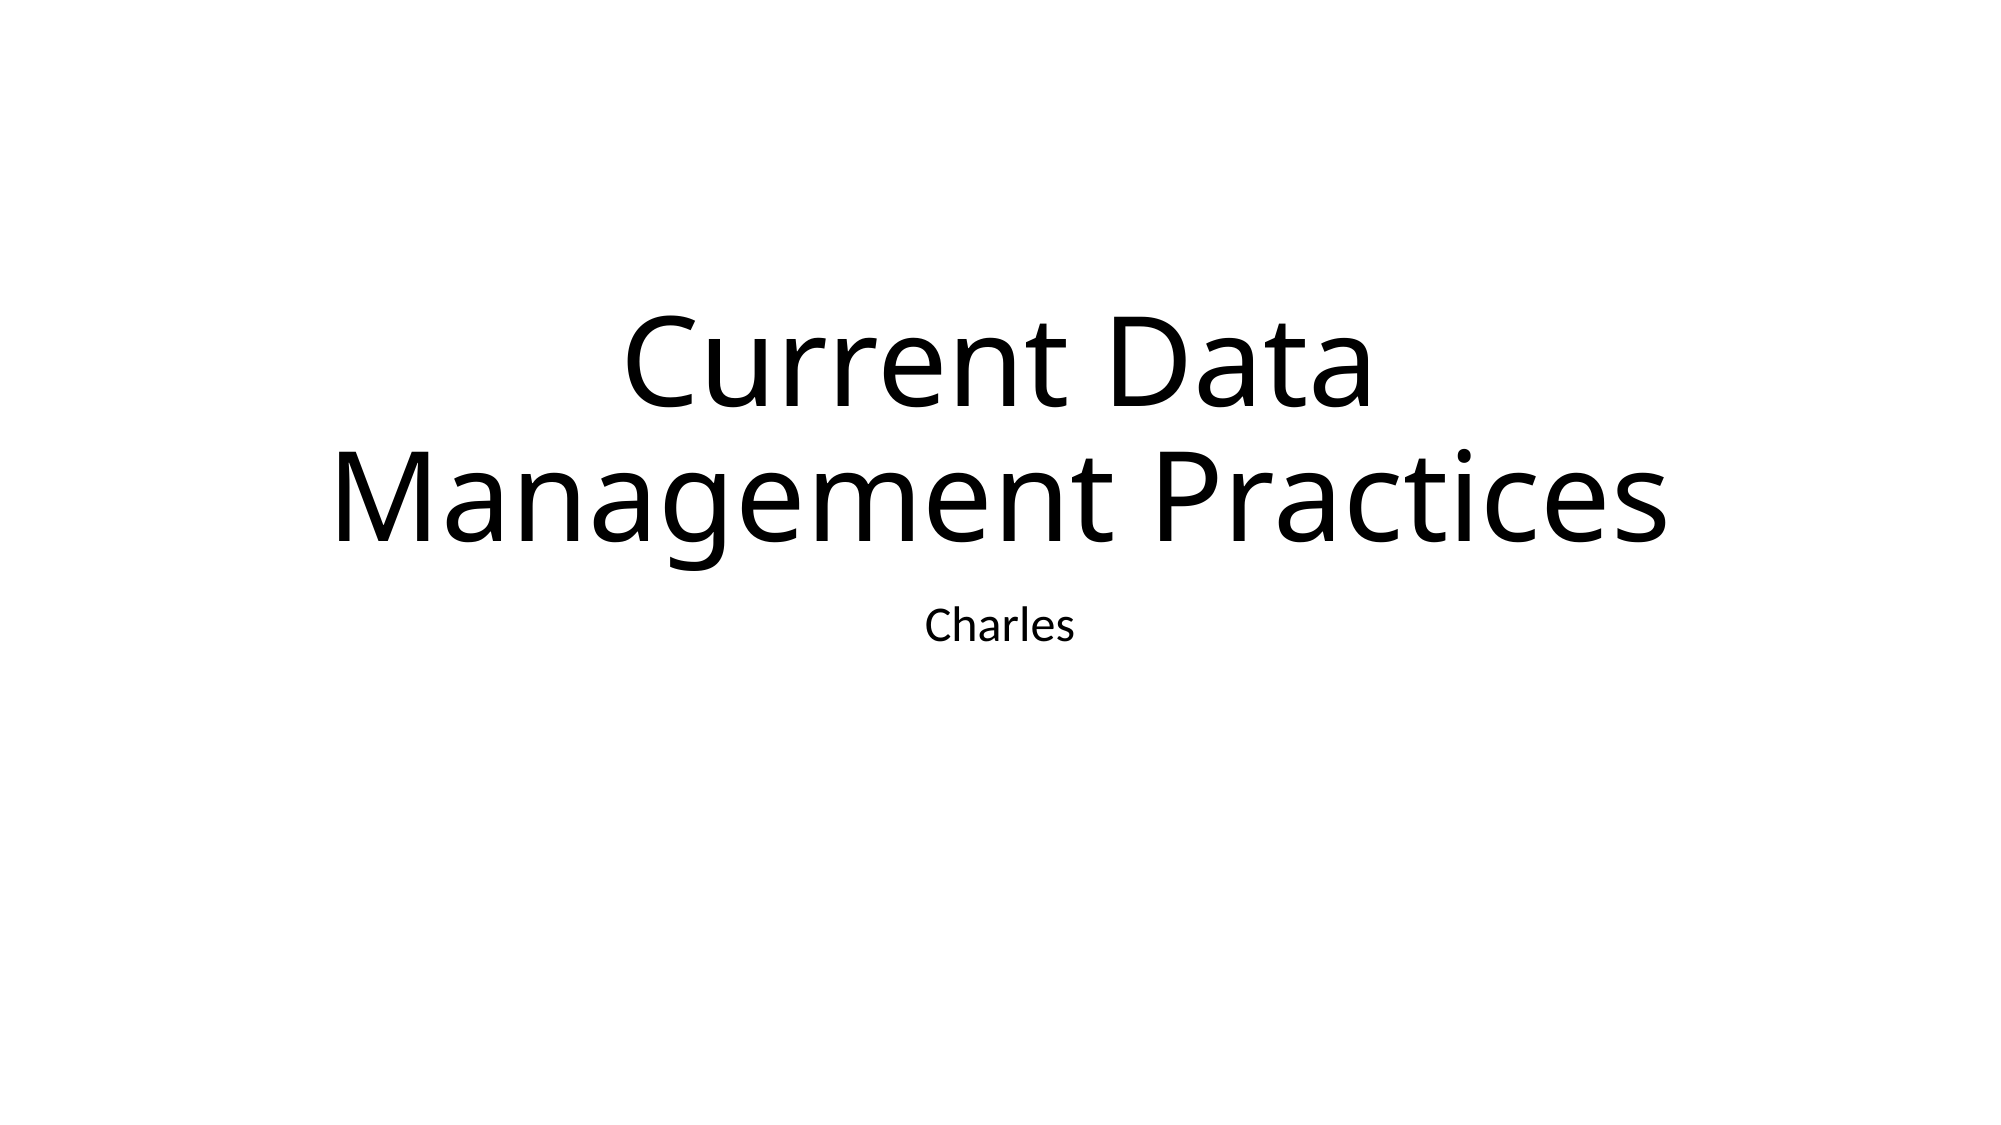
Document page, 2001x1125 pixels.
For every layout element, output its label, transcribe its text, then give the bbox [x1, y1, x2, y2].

subtitle Charles [249, 590, 1750, 863]
title Current Data Management Practices [249, 184, 1750, 576]
